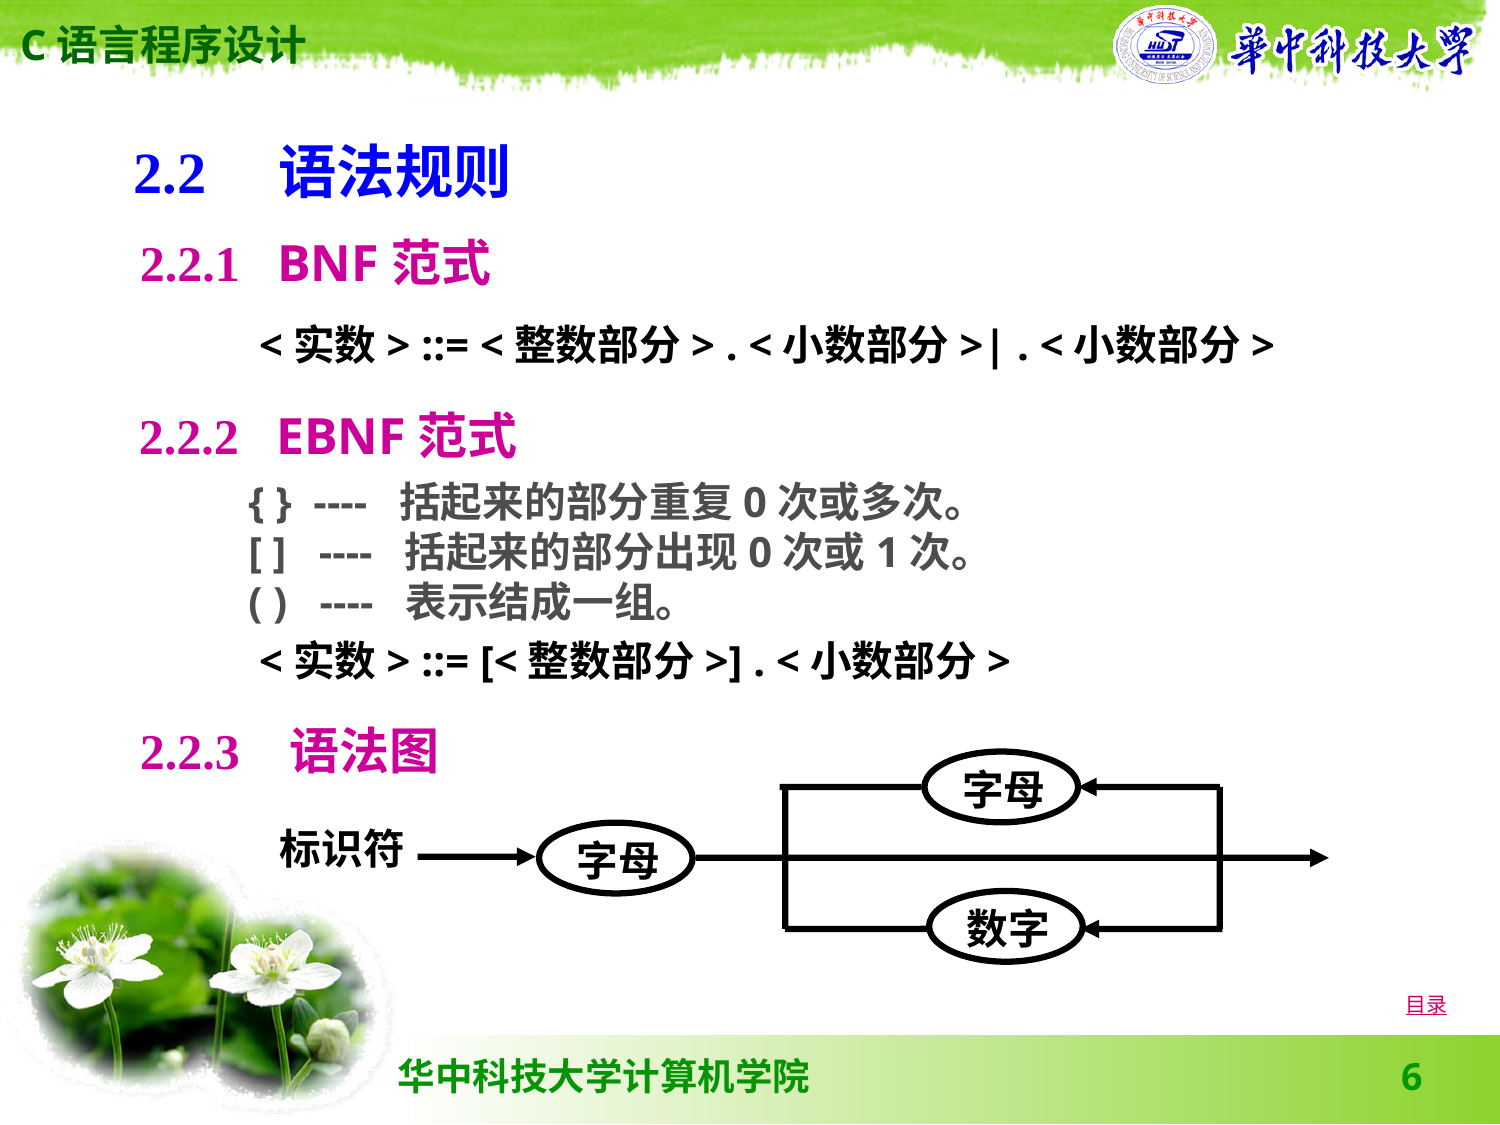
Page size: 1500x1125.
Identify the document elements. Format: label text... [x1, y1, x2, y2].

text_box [253, 751, 1330, 962]
text_box { } ---- 括起来的部分重复0次或多次。 [ ] ---- 括起来的部分出现0次或1次。 ( ) ---- 表示结成一组。 [147, 468, 1388, 627]
picture [0, 0, 1500, 113]
text_box 2.2 语法规则 [118, 125, 1247, 213]
text_box <实数> ::= [<整数部分>] . <小数部分> [147, 627, 1388, 693]
text_box 目录 [1391, 984, 1475, 1029]
text_box <实数> ::= <整数部分> . <小数部分>| . <小数部分> [147, 302, 1388, 378]
text_box 2.2.1 BNF范式 [125, 223, 951, 299]
text_box 2.2.3 语法图 [125, 711, 951, 787]
slide_number 6 [1124, 1041, 1438, 1112]
text_box 2.2.2 EBNF范式 [123, 397, 950, 472]
picture [0, 828, 413, 1125]
